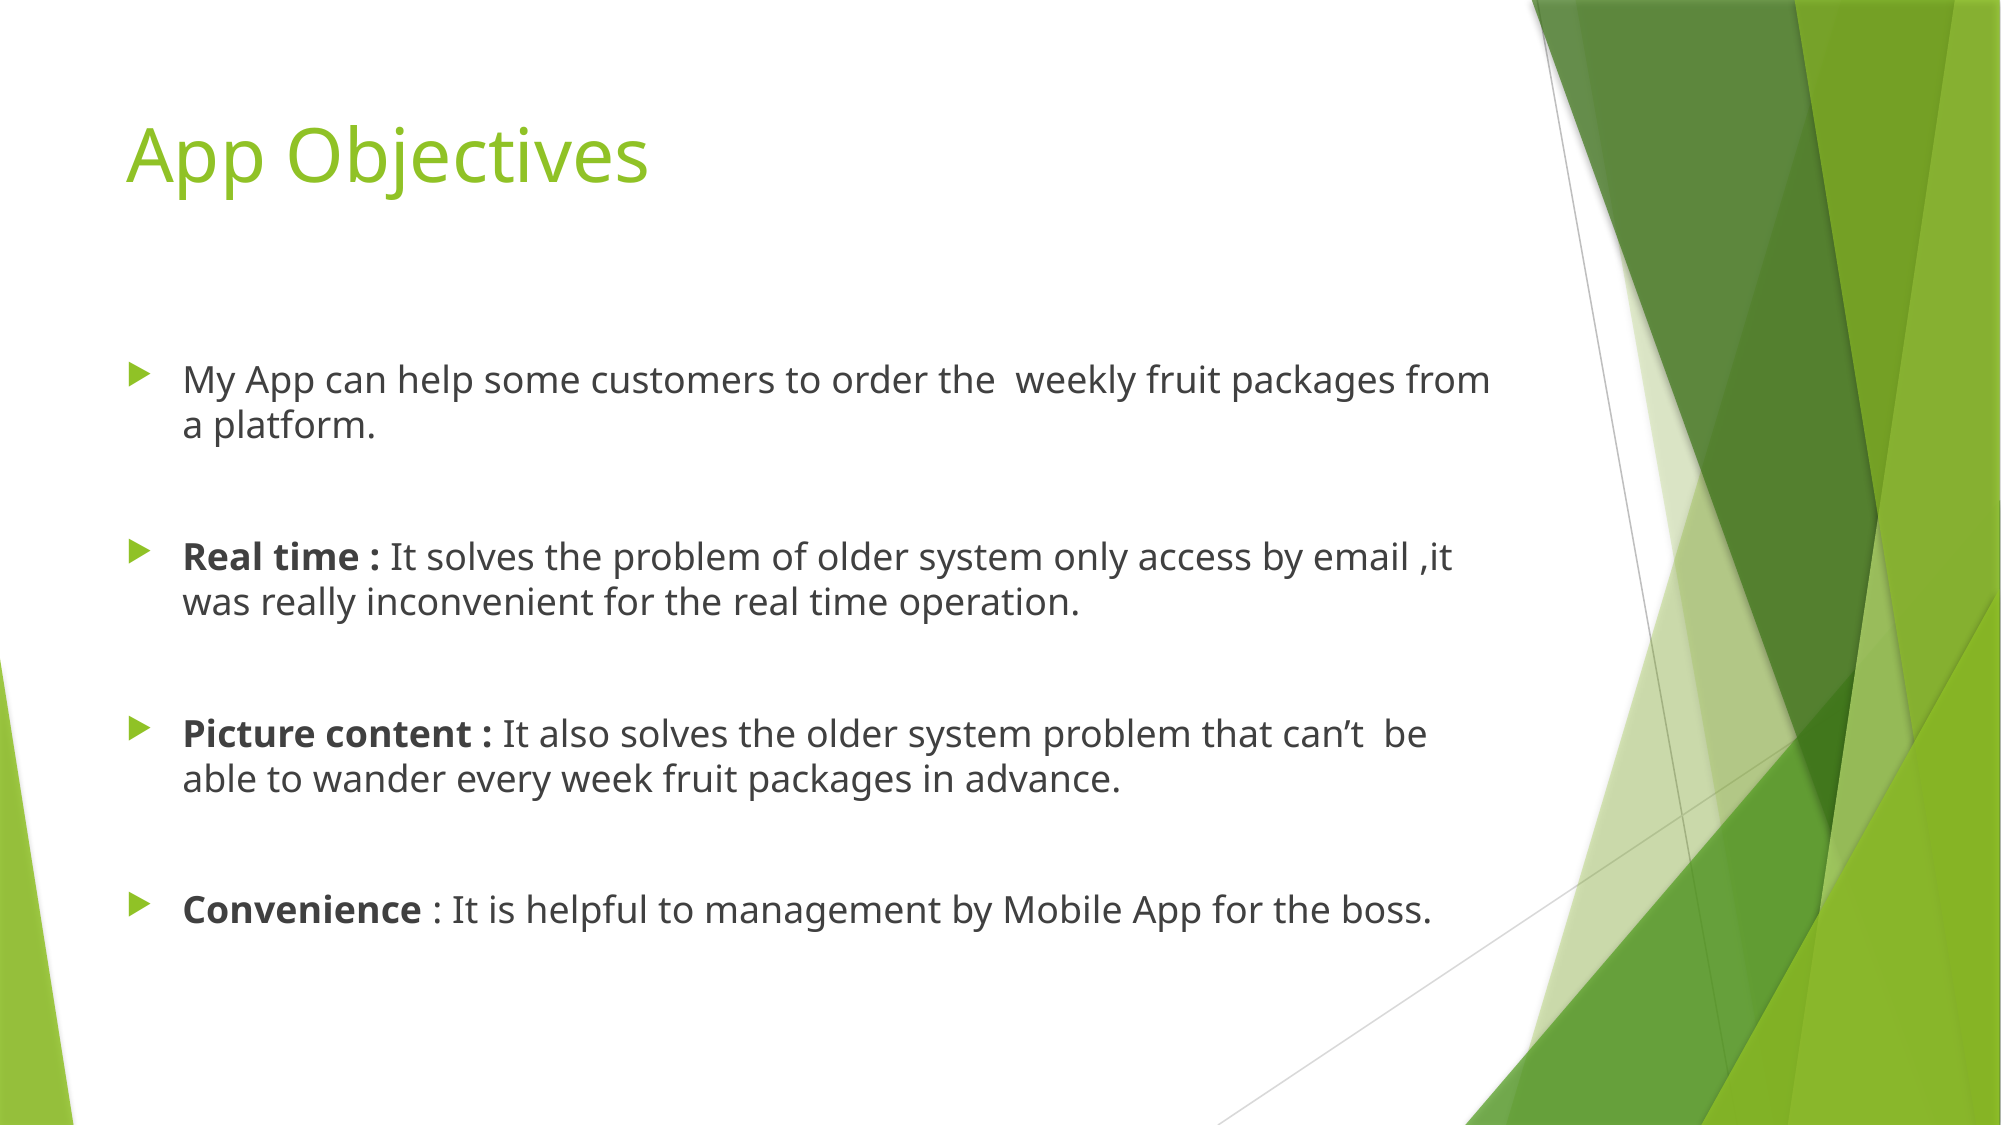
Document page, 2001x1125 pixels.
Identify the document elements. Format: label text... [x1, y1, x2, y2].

list My App can help some customers to order the weekly fruit packages from a platform. Real time : It solves the problem of older system only access by email ,it was really inconvenient for the real time operation. Picture content : It also solves the older system problem that can’t be able to wander every week fruit packages in advance. Convenience : It is helpful to management by Mobile App for the boss. [111, 348, 1522, 986]
title App Objectives [111, 99, 1522, 317]
